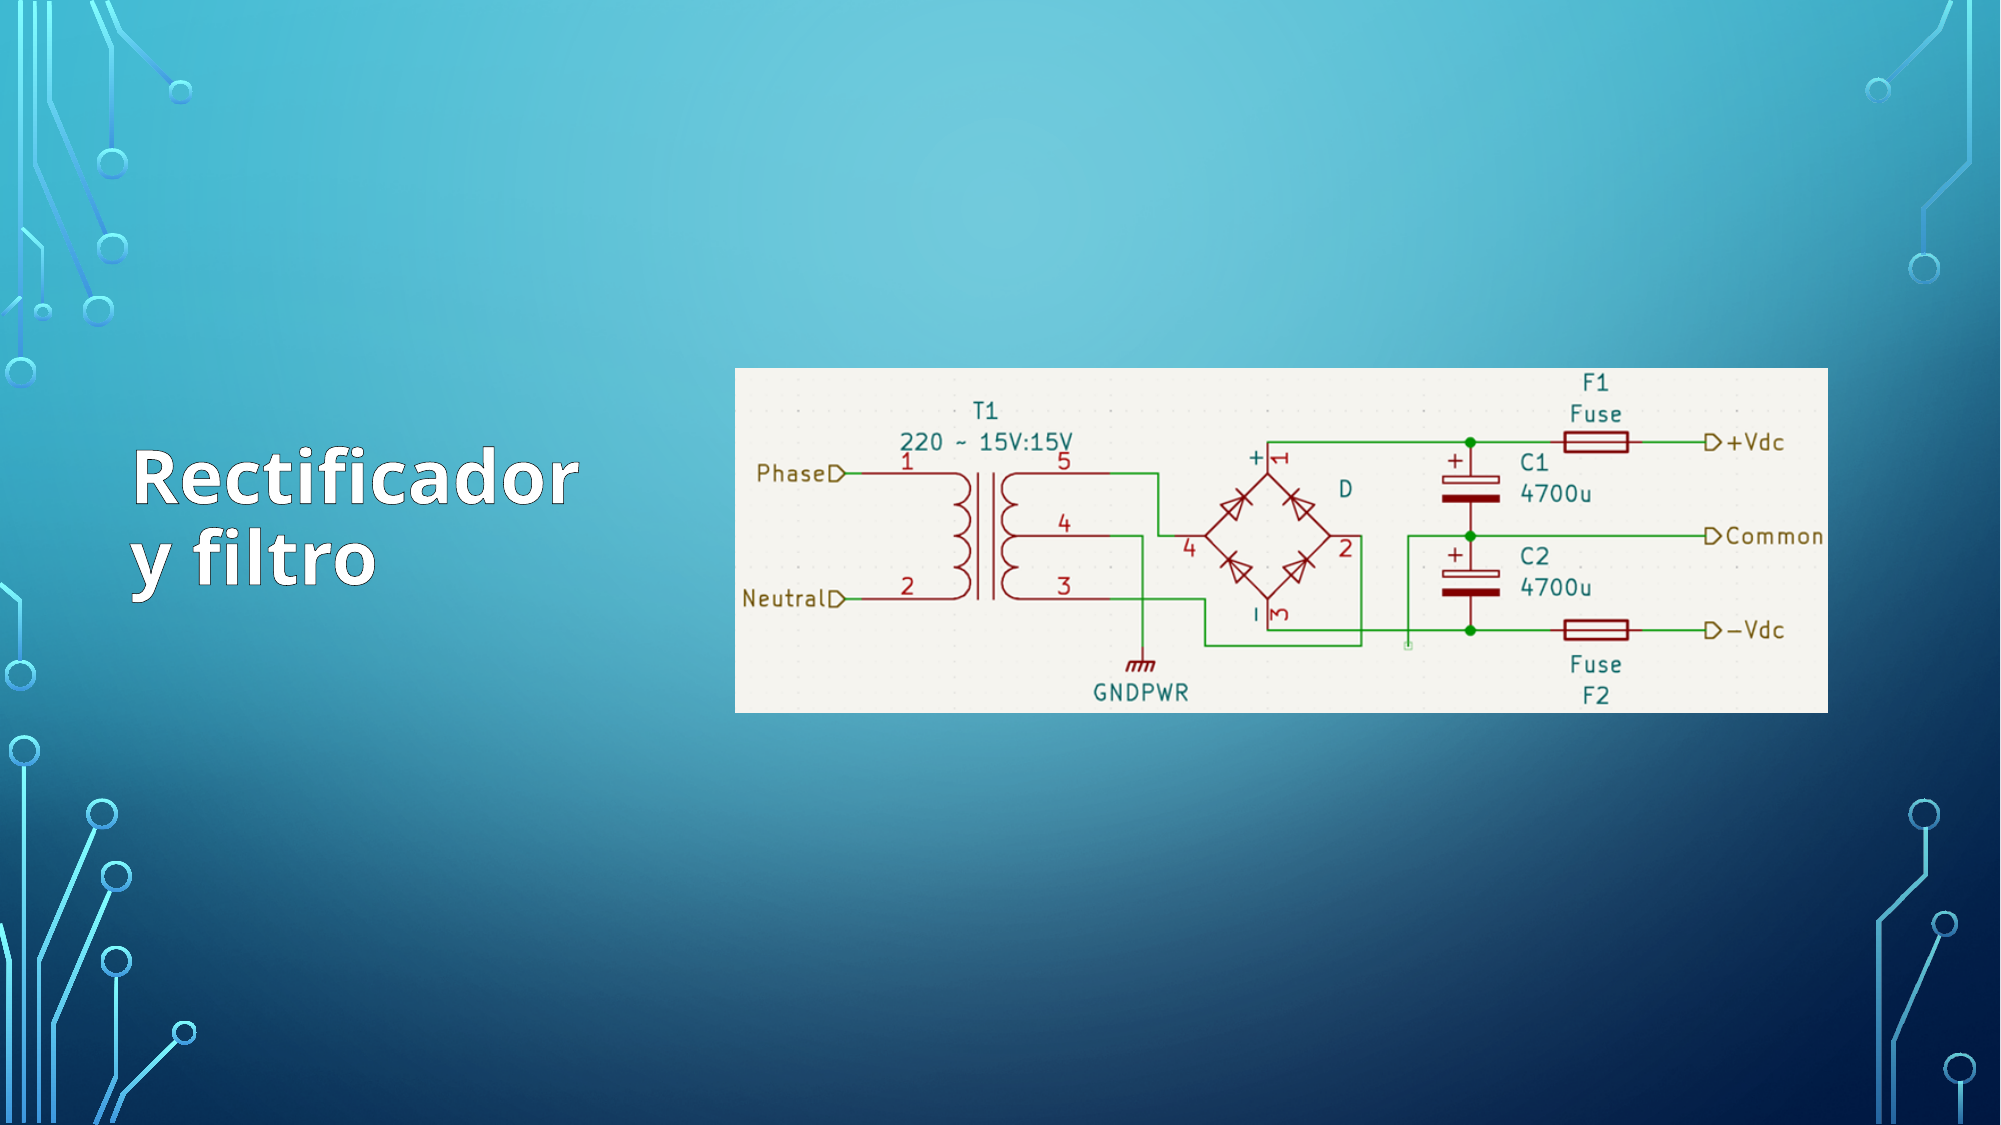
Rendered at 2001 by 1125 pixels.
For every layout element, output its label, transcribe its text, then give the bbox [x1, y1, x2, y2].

title Rectificador y filtro [114, 398, 649, 642]
picture [735, 367, 1828, 713]
